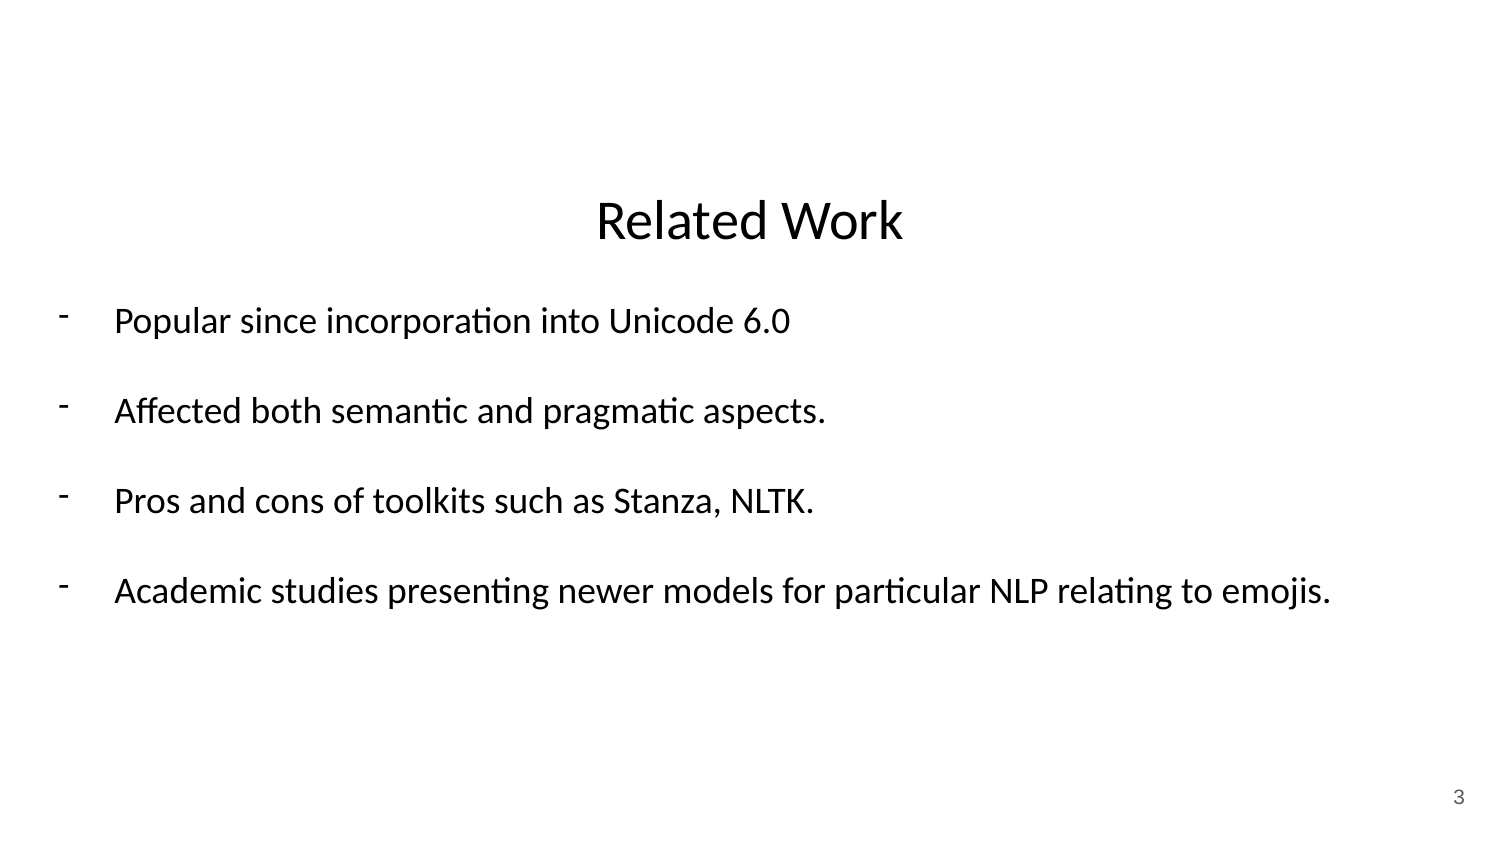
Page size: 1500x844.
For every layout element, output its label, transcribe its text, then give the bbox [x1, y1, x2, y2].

slide_number ‹#› [1389, 764, 1480, 830]
text_box Related Work Popular since incorporation into Unicode 6.0 Affected both semantic and pragmatic aspects. Pros and cons of toolkits such as Stanza, NLTK. Academic studies presenting newer models for particular NLP relating to emojis. [24, 168, 1476, 671]
